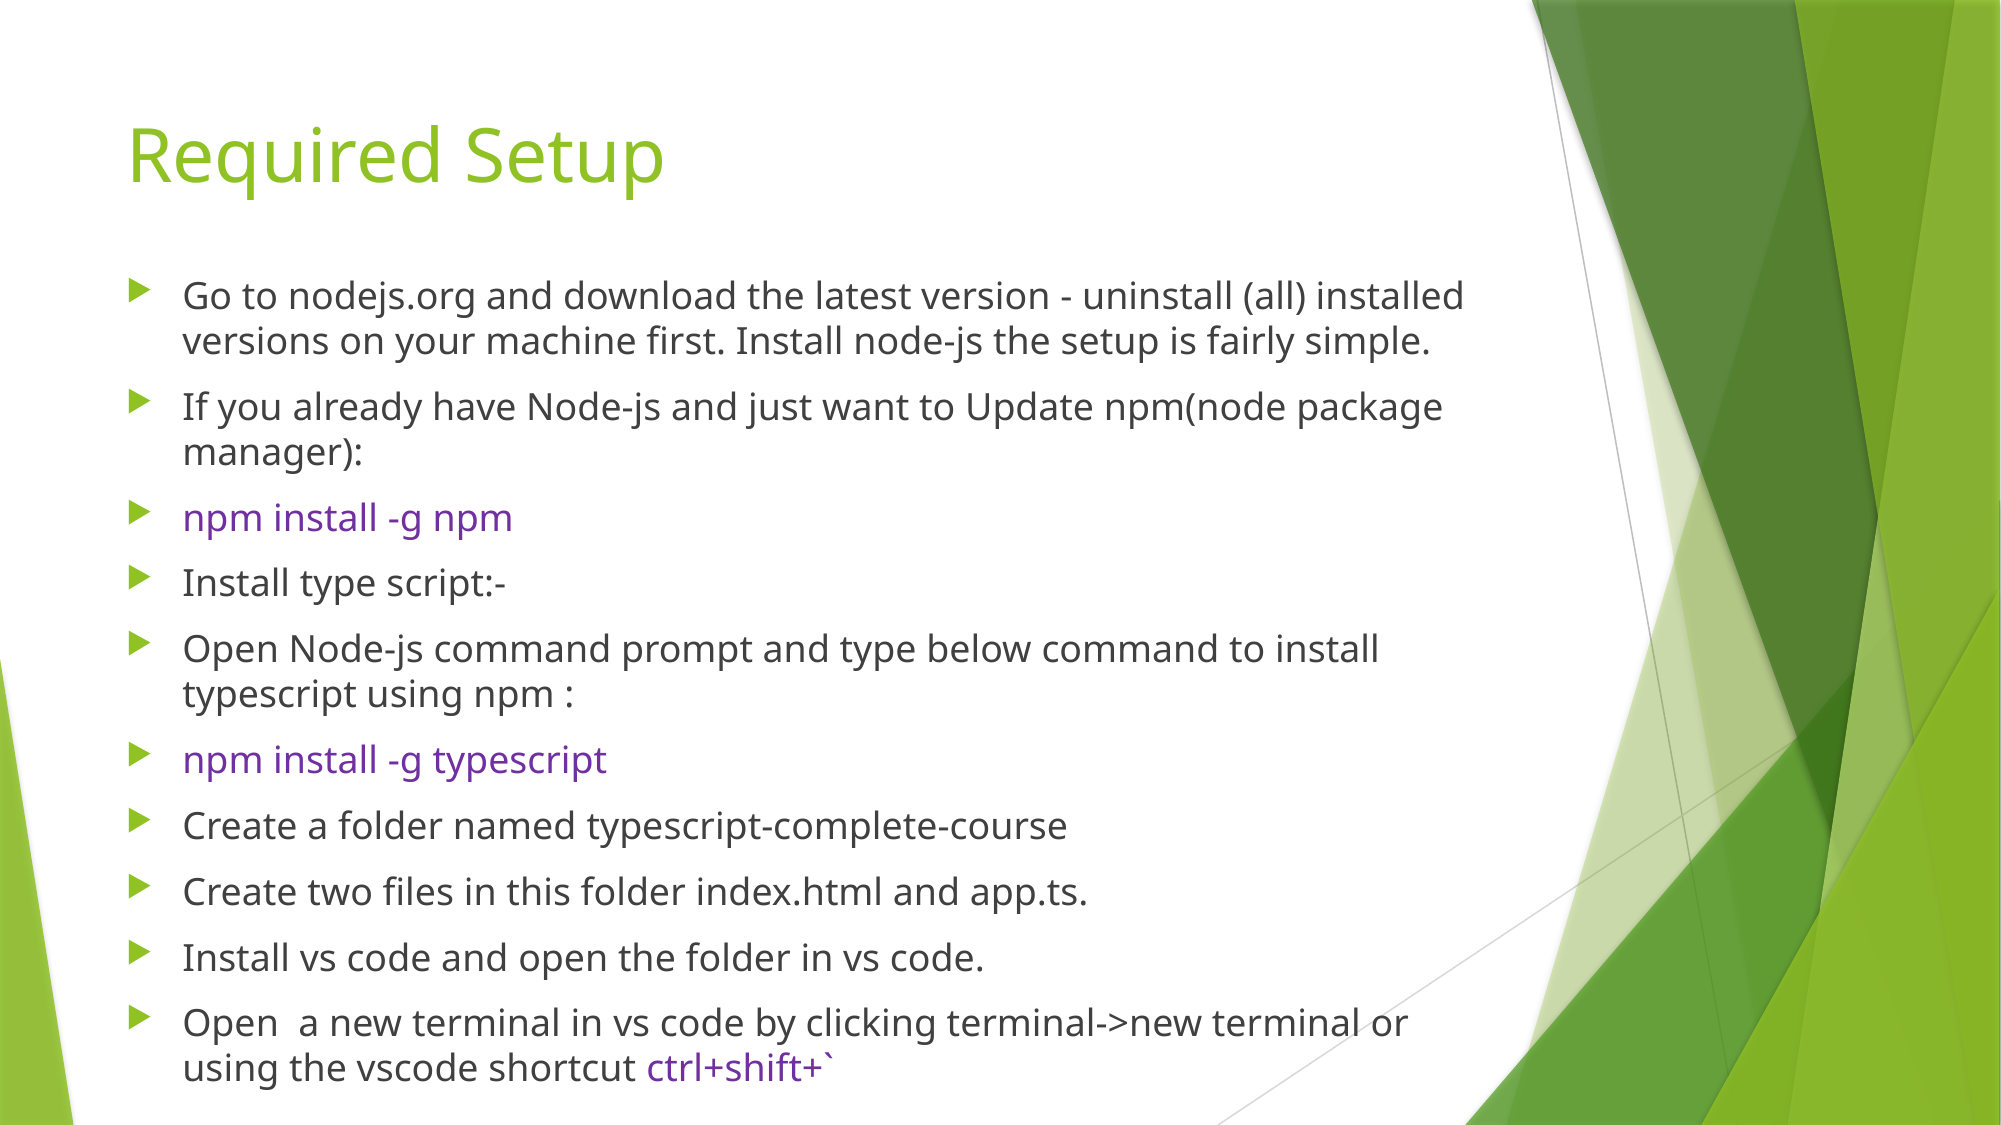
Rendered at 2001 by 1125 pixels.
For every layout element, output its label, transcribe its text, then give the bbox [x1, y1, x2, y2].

list Go to nodejs.org and download the latest version - uninstall (all) installed versions on your machine first. Install node-js the setup is fairly simple. If you already have Node-js and just want to Update npm(node package manager): npm install -g npm Install type script:- Open Node-js command prompt and type below command to install typescript using npm : npm install -g typescript Create a folder named typescript-complete-course Create two files in this folder index.html and app.ts. Install vs code and open the folder in vs code. Open a new terminal in vs code by clicking terminal->new terminal or using the vscode shortcut ctrl+shift+` [111, 264, 1522, 1104]
title Required Setup [111, 99, 1522, 220]
